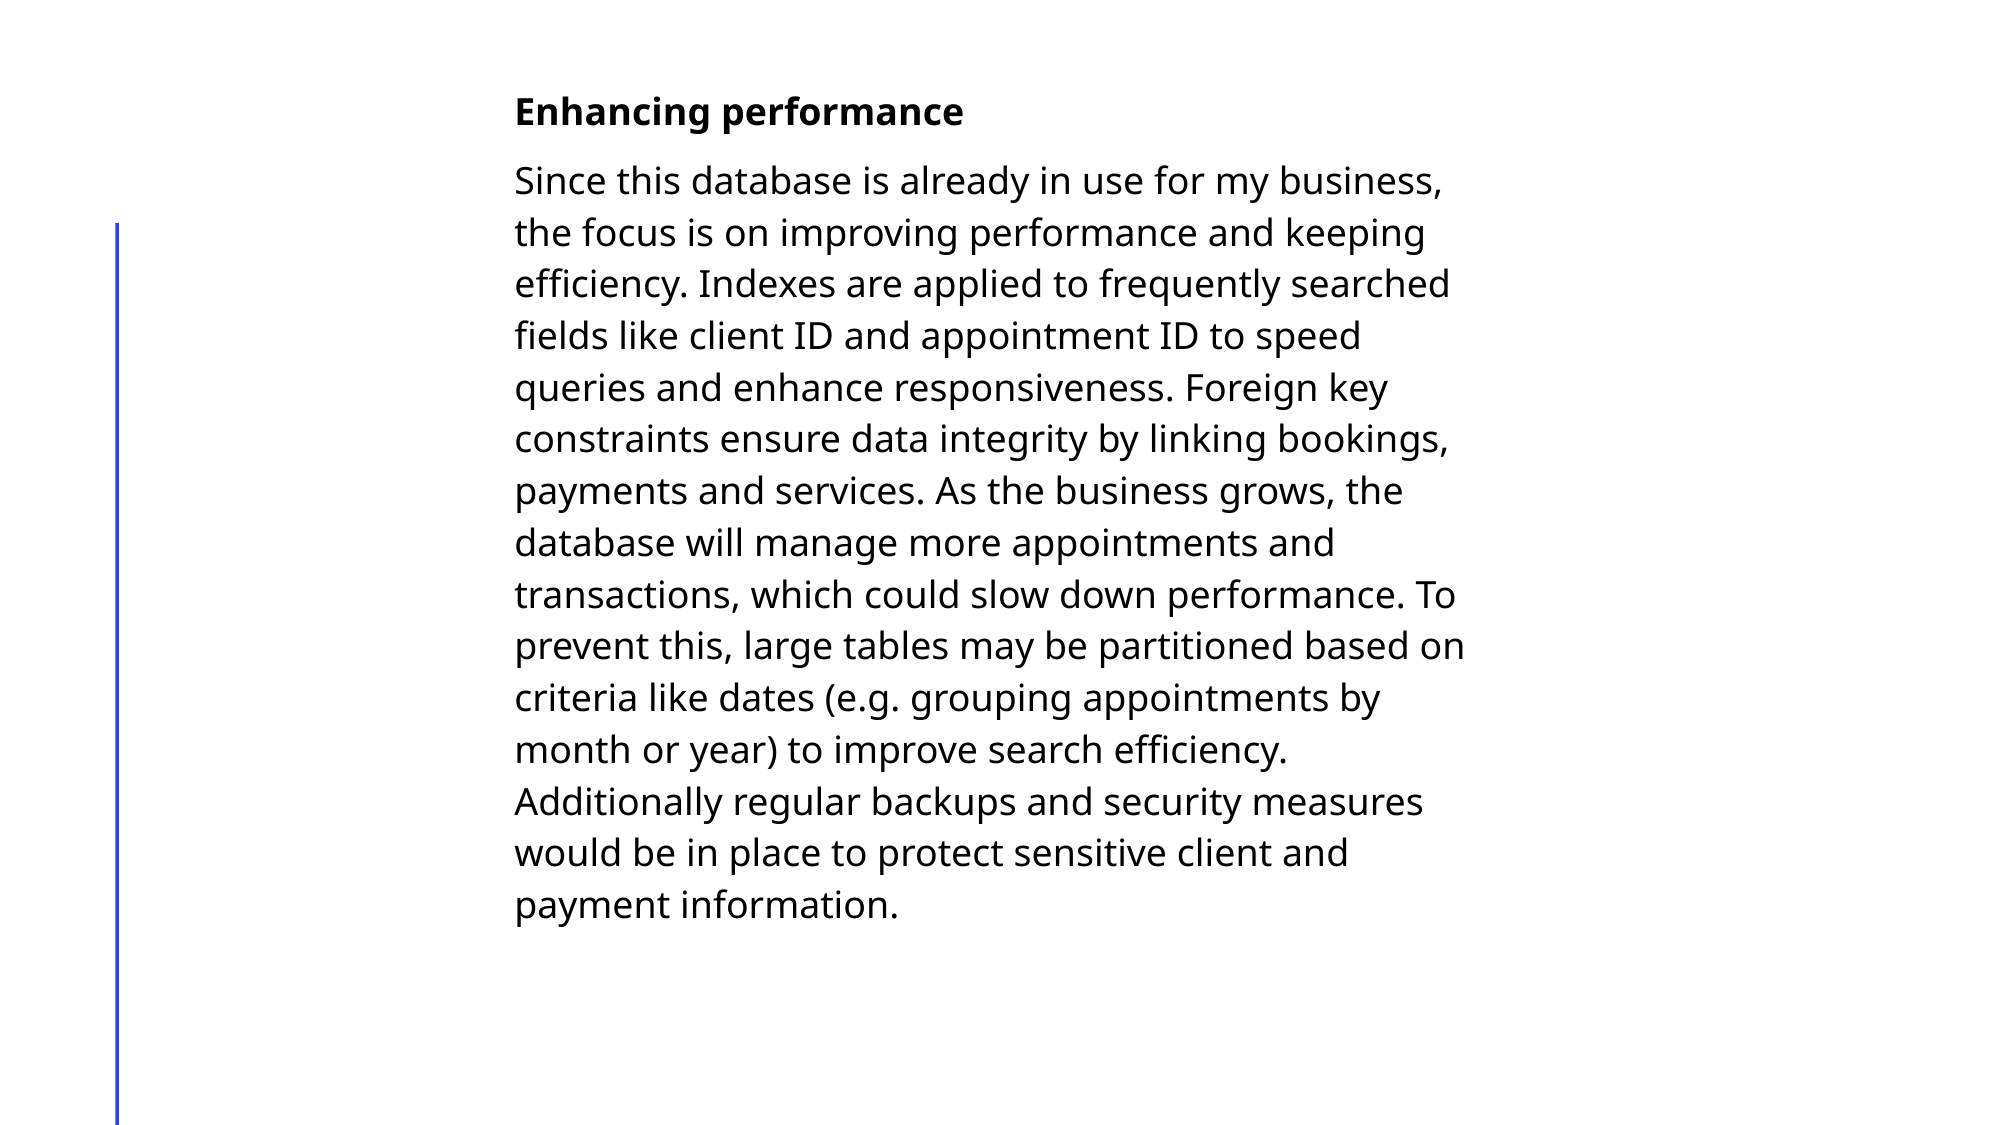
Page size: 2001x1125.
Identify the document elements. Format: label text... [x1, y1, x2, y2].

text_box Enhancing performance Since this database is already in use for my business, the focus is on improving performance and keeping efficiency. Indexes are applied to frequently searched fields like client ID and appointment ID to speed queries and enhance responsiveness. Foreign key constraints ensure data integrity by linking bookings, payments and services. As the business grows, the database will manage more appointments and transactions, which could slow down performance. To prevent this, large tables may be partitioned based on criteria like dates (e.g. grouping appointments by month or year) to improve search efficiency. Additionally regular backups and security measures would be in place to protect sensitive client and payment information. [499, 74, 1500, 934]
